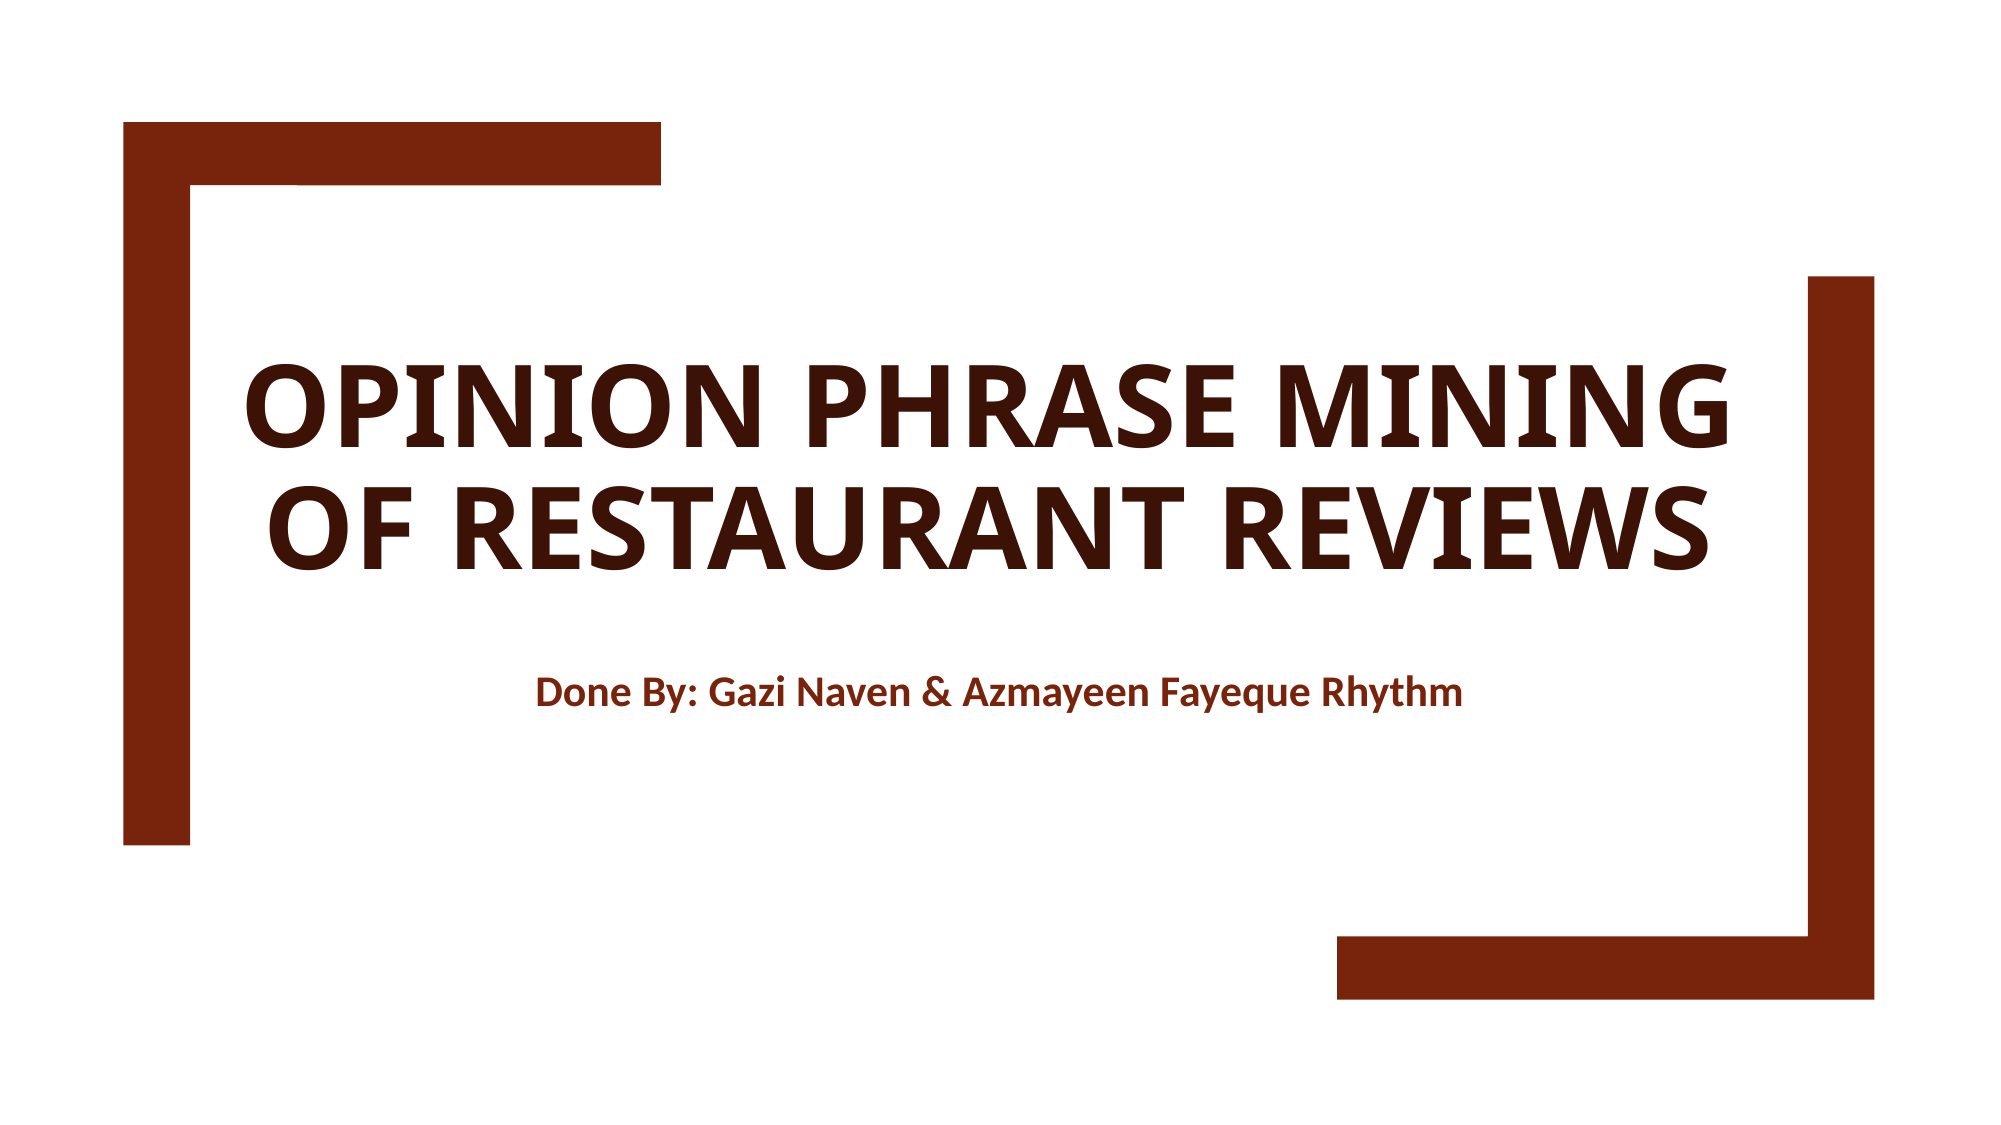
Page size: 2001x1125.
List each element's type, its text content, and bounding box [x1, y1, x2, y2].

subtitle Done By: Gazi Naven & Azmayeen Fayeque Rhythm [439, 649, 1561, 828]
title OPINION PHRASE MINING OF RESTAURANT REVIEWS [191, 257, 1786, 602]
